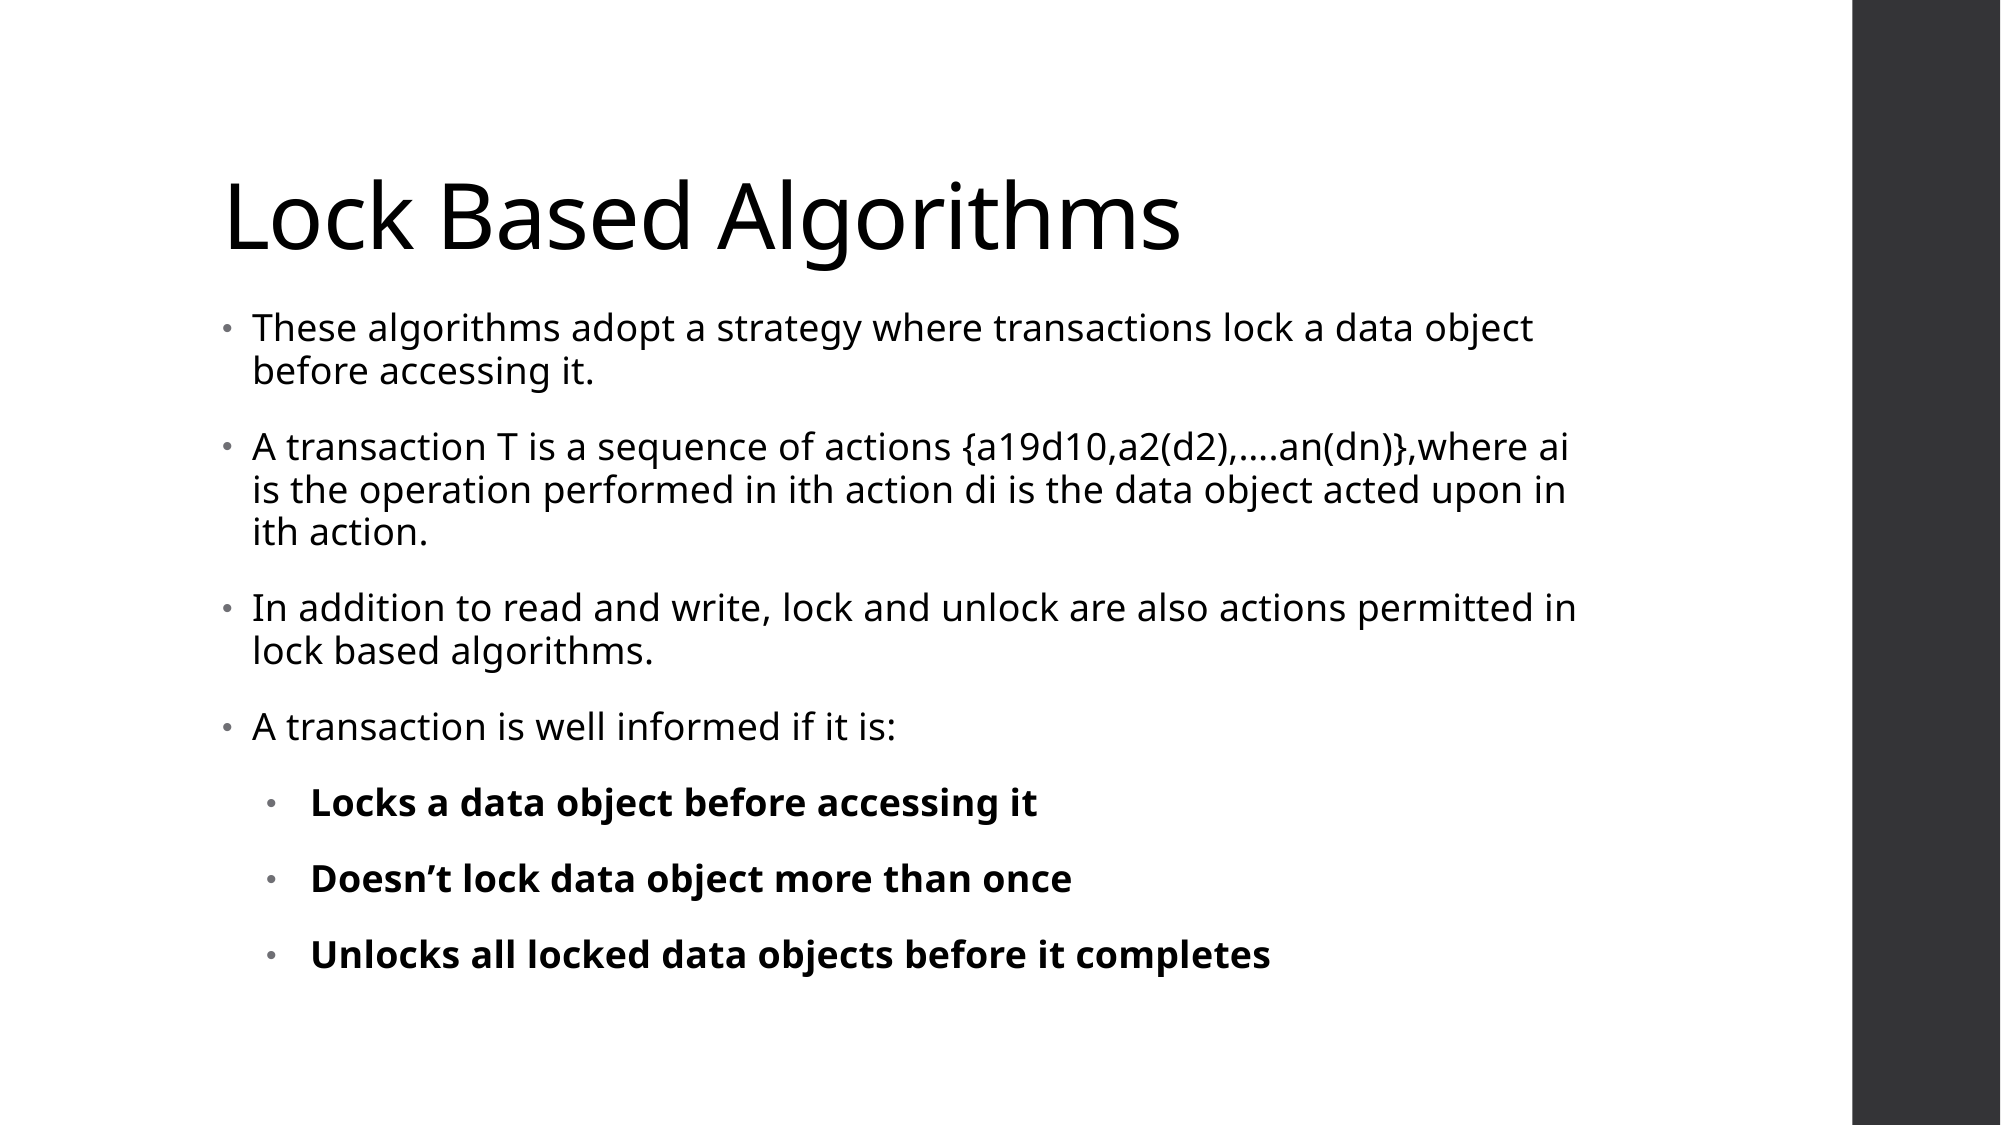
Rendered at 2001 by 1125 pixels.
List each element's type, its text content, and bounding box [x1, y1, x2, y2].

title Lock Based Algorithms [206, 60, 1797, 278]
list These algorithms adopt a strategy where transactions lock a data object before accessing it. A transaction T is a sequence of actions {a19d10,a2(d2),….an(dn)},where ai is the operation performed in ith action di is the data object acted upon in ith action. In addition to read and write, lock and unlock are also actions permitted in lock based algorithms. A transaction is well informed if it is: Locks a data object before accessing it Doesn’t lock data object more than once Unlocks all locked data objects before it completes [206, 299, 1617, 1014]
